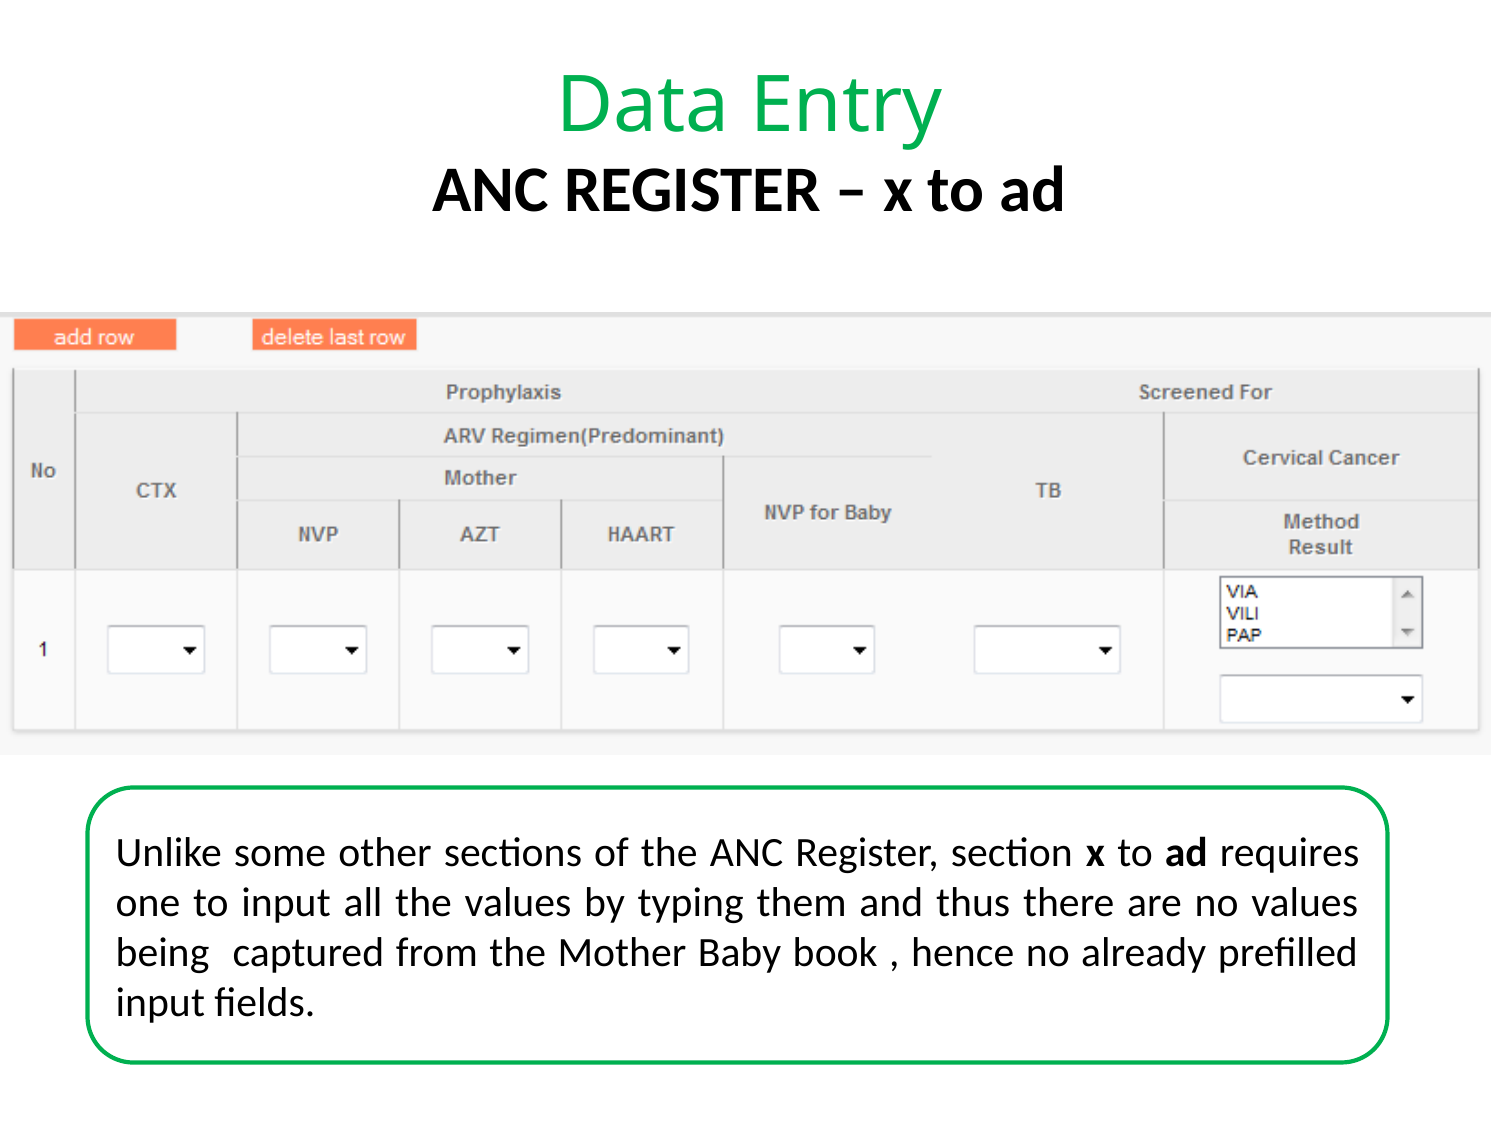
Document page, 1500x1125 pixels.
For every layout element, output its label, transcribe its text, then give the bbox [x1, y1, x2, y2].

text_box Unlike some other sections of the ANC Register, section x to ad requires one to input all the values by typing them and thus there are no values being captured from the Mother Baby book , hence no already prefilled input fields. [85, 785, 1390, 1065]
title Data Entry ANC REGISTER – x to ad [75, 45, 1425, 233]
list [0, 312, 1491, 755]
